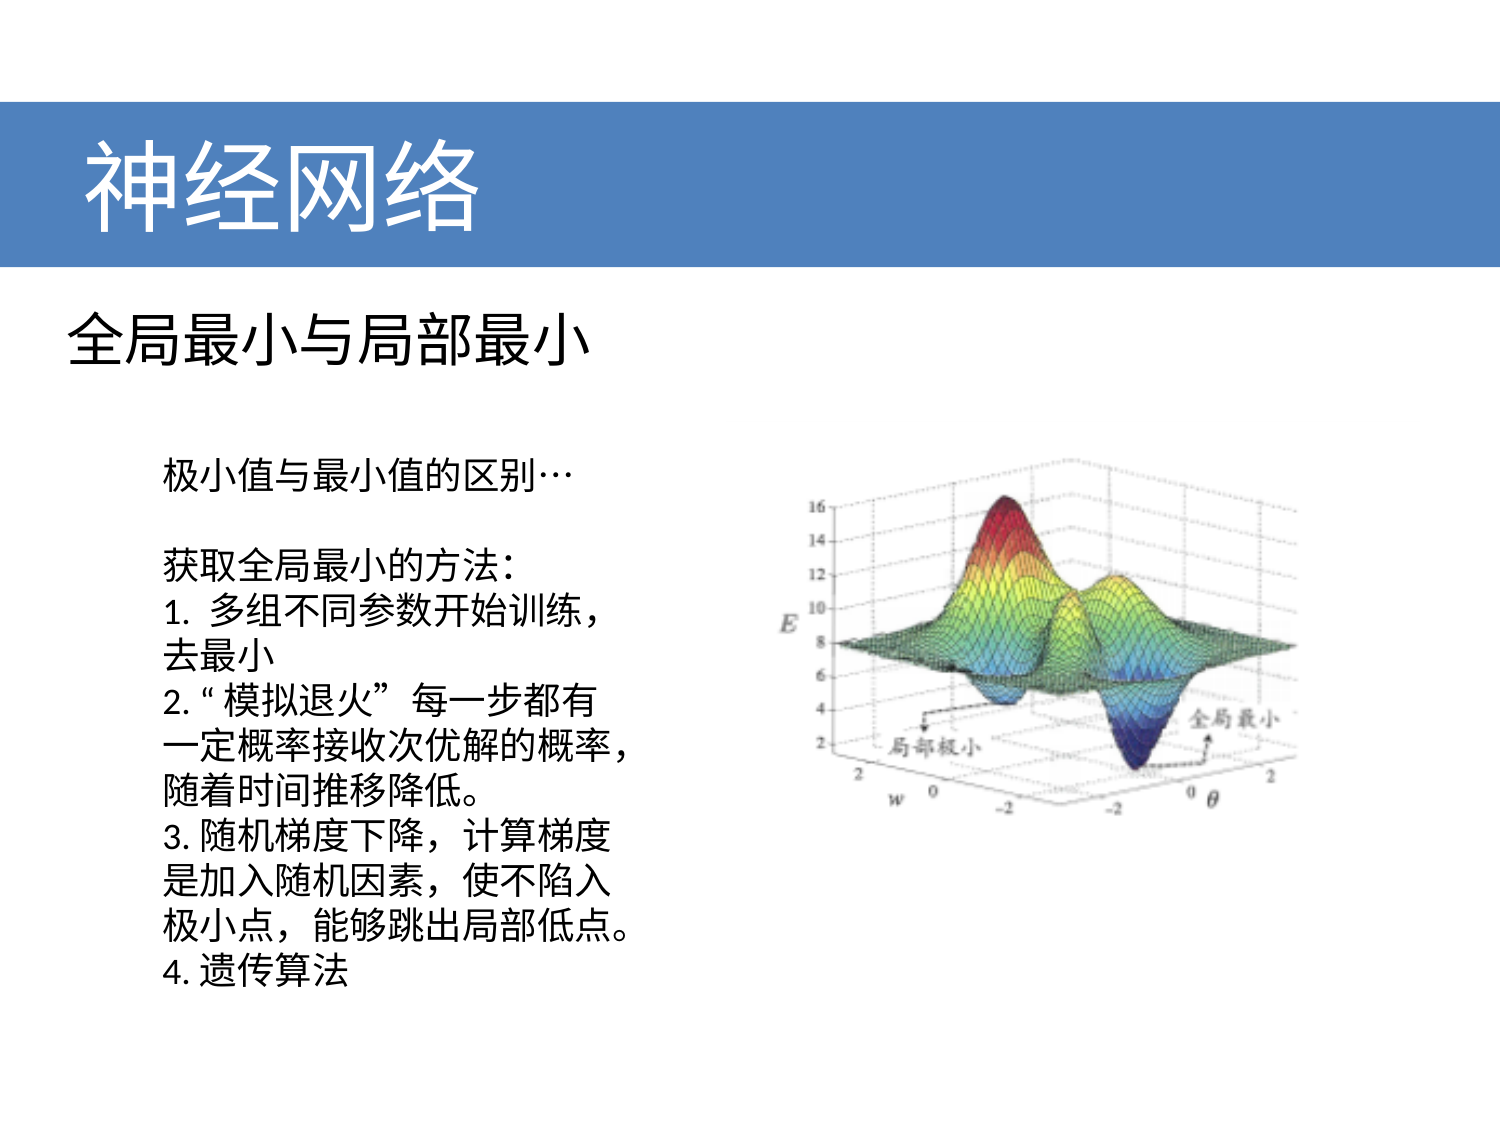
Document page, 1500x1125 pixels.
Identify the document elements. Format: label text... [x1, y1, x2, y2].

picture [726, 420, 1420, 857]
text_box 极小值与最小值的区别… 获取全局最小的方法： 1. 多组不同参数开始训练，去最小 2. “模拟退火”每一步都有一定概率接收次优解的概率，随着时间推移降低。 3.随机梯度下降，计算梯度是加入随机因素，使不陷入极小点，能够跳出局部低点。 4.遗传算法 [147, 444, 644, 1000]
title 神经网络 [0, 101, 1500, 268]
text_box 全局最小与局部最小 [51, 295, 606, 381]
